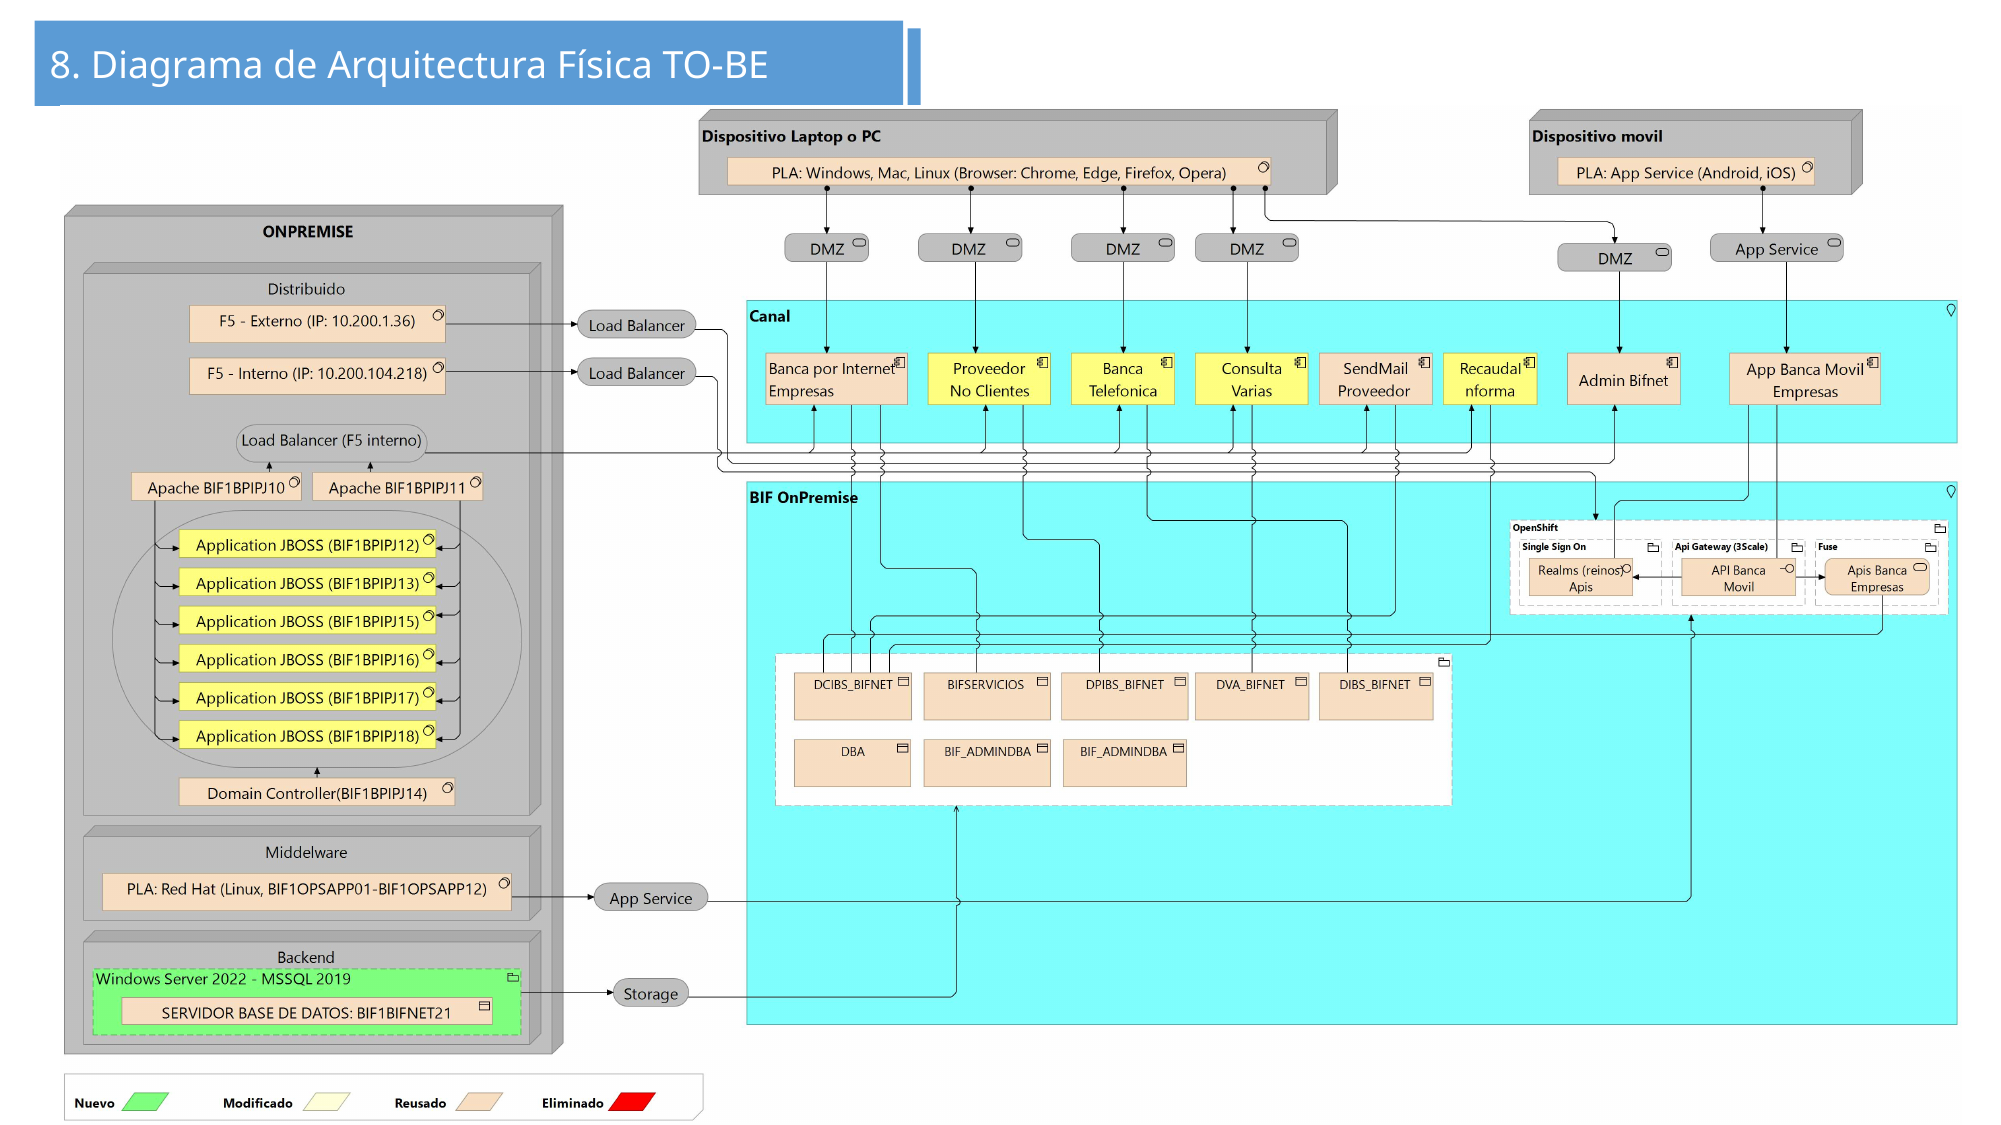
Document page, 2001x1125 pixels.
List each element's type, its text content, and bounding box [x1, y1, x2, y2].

picture [60, 105, 1962, 1125]
text_box 8. Diagrama de Arquitectura Física TO-BE [34, 20, 904, 106]
text_box [907, 28, 921, 105]
